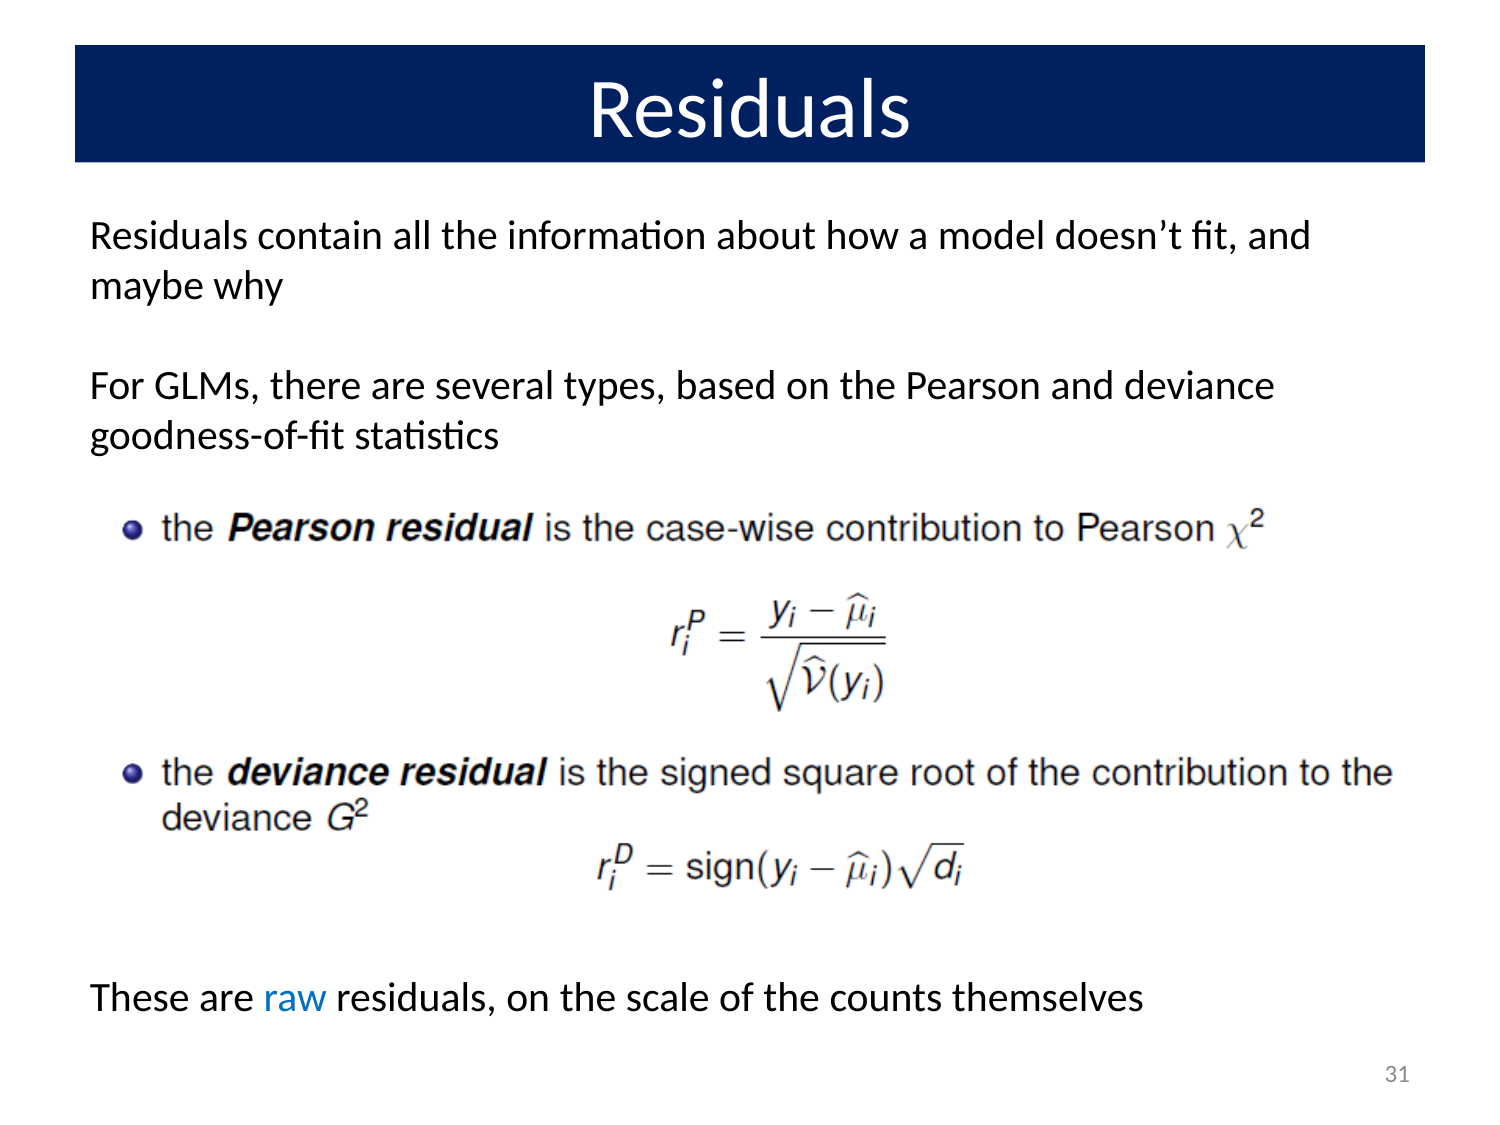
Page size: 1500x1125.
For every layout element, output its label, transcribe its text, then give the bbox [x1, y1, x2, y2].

title Residuals [75, 45, 1425, 163]
slide_number 31 [1074, 1042, 1425, 1103]
text_box These are raw residuals, on the scale of the counts themselves [74, 962, 1425, 1028]
picture [79, 499, 1421, 904]
text_box Residuals contain all the information about how a model doesn’t fit, and maybe why For GLMs, there are several types, based on the Pearson and deviance goodness-of-fit statistics [74, 200, 1425, 465]
